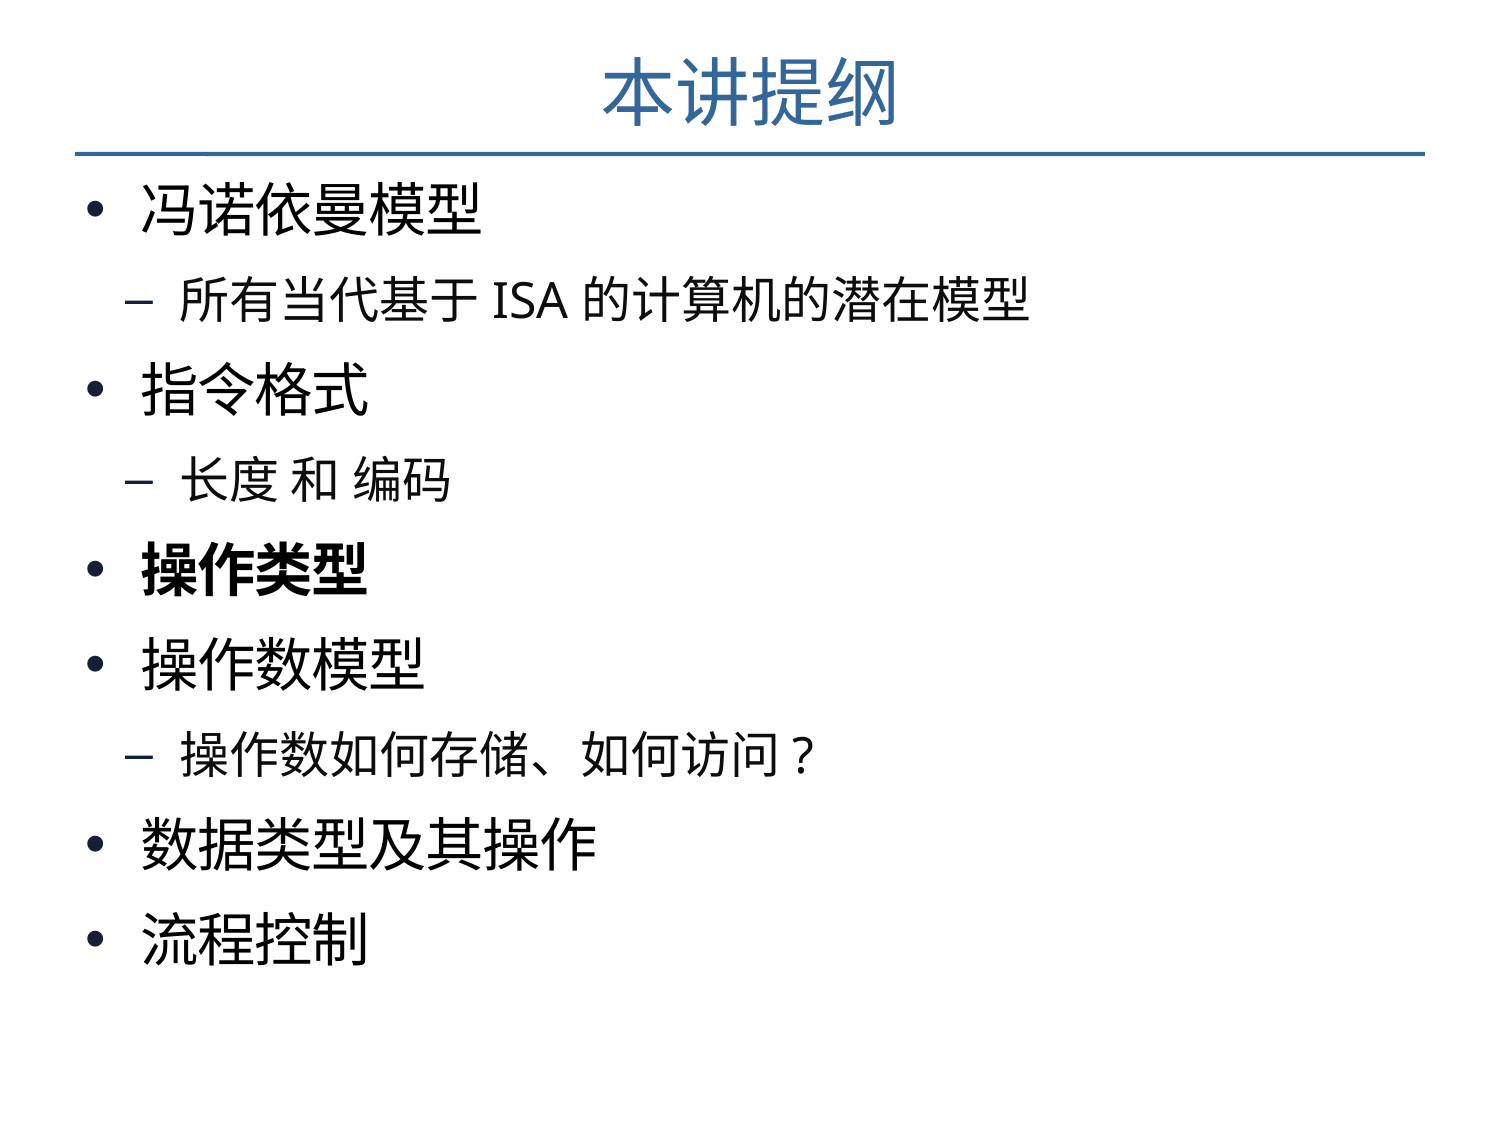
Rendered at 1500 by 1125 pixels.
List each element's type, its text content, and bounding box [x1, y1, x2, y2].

text_box 冯诺依曼模型 所有当代基于ISA的计算机的潜在模型 指令格式 长度 和 编码 操作类型 操作数模型 操作数如何存储、如何访问? 数据类型及其操作 流程控制 [83, 173, 1426, 974]
title 本讲提纲 [0, 34, 1500, 147]
